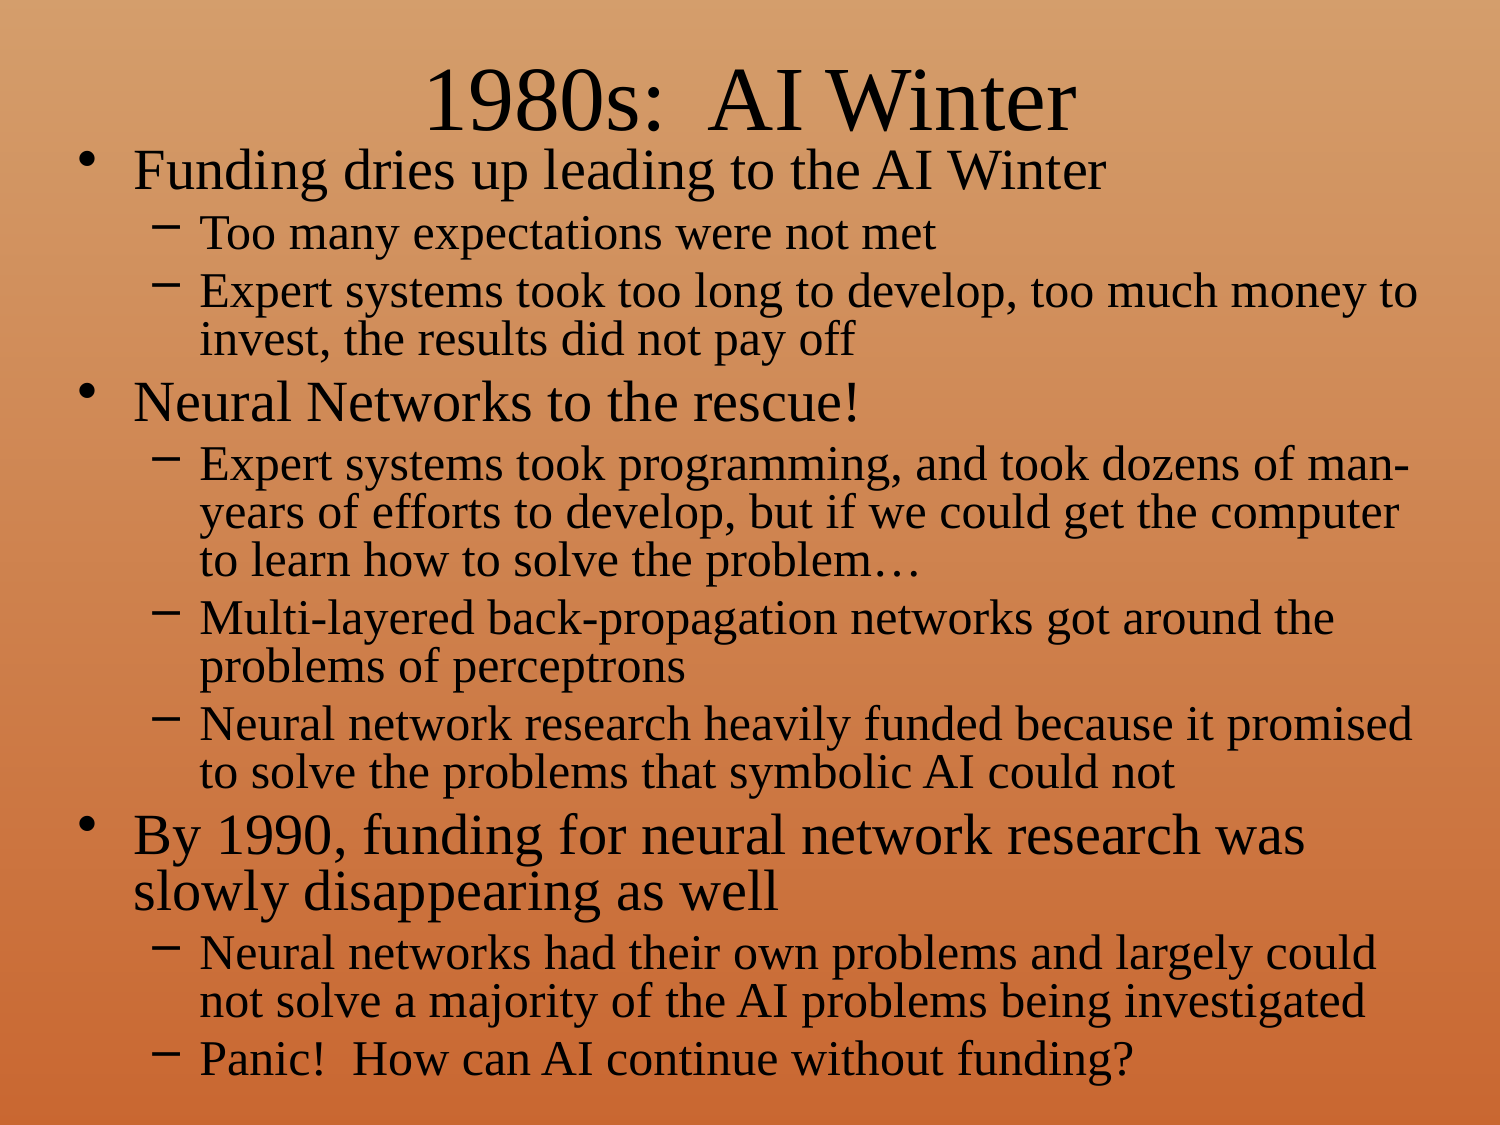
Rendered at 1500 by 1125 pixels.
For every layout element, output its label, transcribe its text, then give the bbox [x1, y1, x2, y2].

list Funding dries up leading to the AI Winter Too many expectations were not met Expert systems took too long to develop, too much money to invest, the results did not pay off Neural Networks to the rescue! Expert systems took programming, and took dozens of man-years of efforts to develop, but if we could get the computer to learn how to solve the problem… Multi-layered back-propagation networks got around the problems of perceptrons Neural network research heavily funded because it promised to solve the problems that symbolic AI could not By 1990, funding for neural network research was slowly disappearing as well Neural networks had their own problems and largely could not solve a majority of the AI problems being investigated Panic! How can AI continue without funding? [62, 137, 1463, 1125]
title 1980s: AI Winter [112, 0, 1388, 137]
